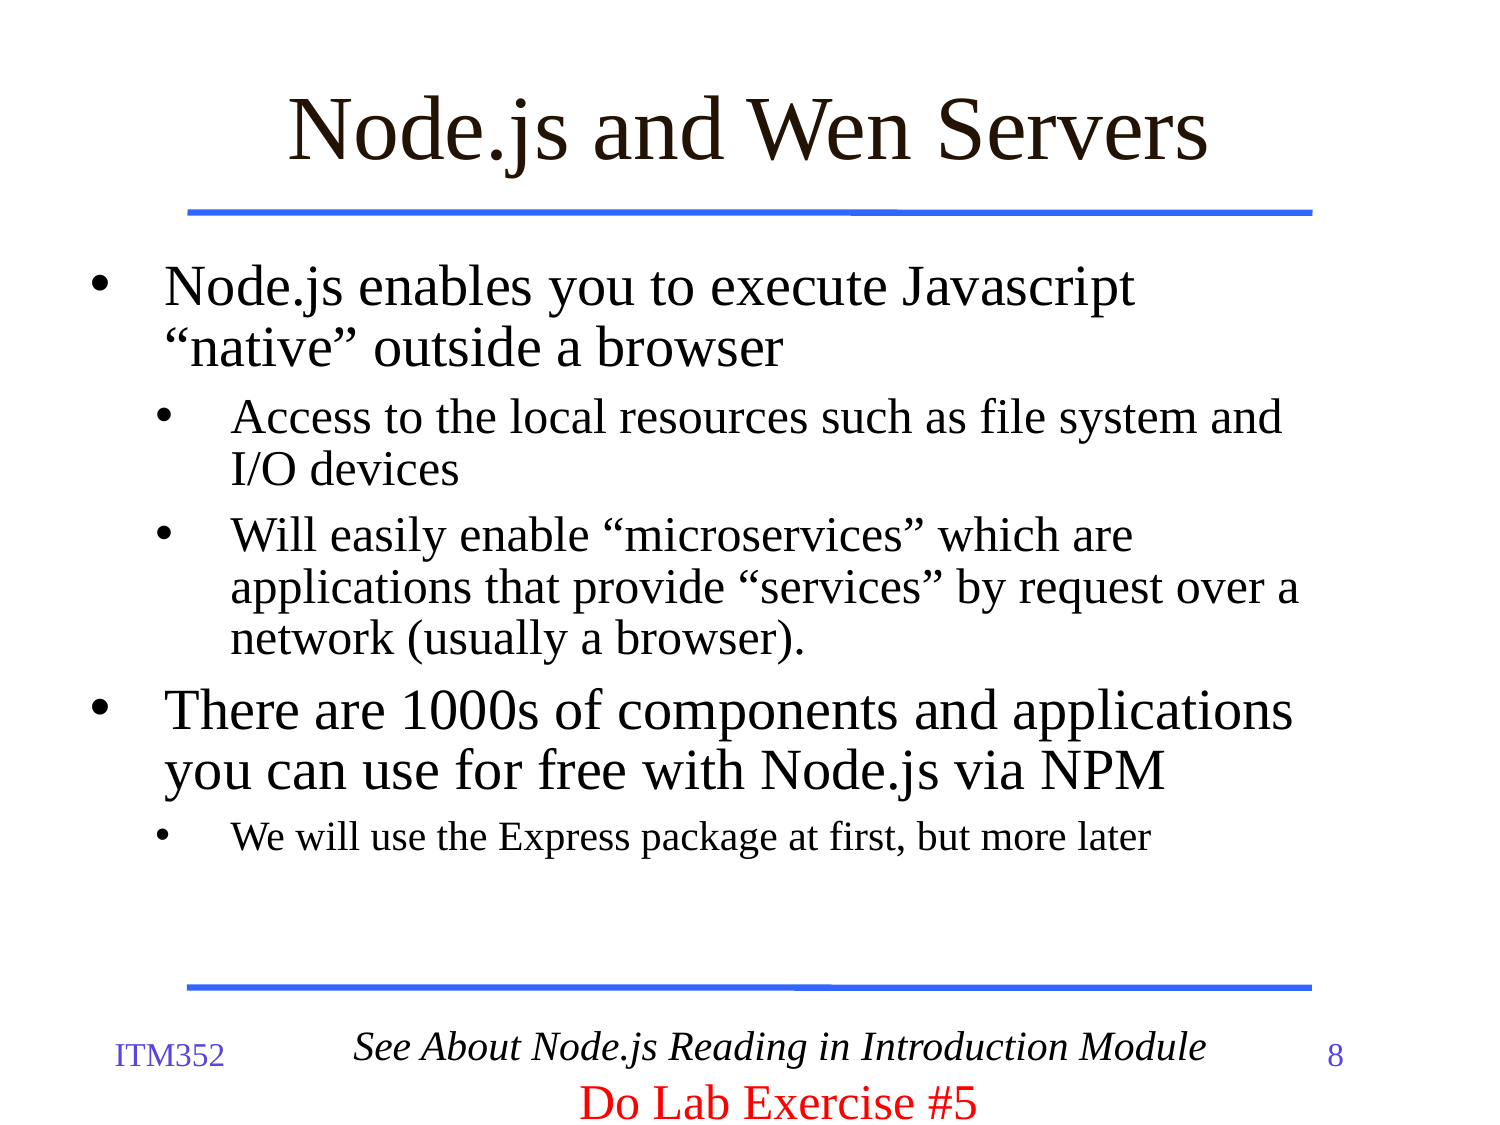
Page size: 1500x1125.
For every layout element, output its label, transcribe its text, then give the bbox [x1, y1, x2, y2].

list Node.js enables you to execute Javascript “native” outside a browser Access to the local resources such as file system and I/O devices Will easily enable “microservices” which are applications that provide “services” by request over a network (usually a browser). There are 1000s of components and applications you can use for free with Node.js via NPM We will use the Express package at first, but more later [75, 249, 1349, 949]
text_box See About Node.js Reading in Introduction Module [249, 1011, 1311, 1077]
text_box Do Lab Exercise #5 [564, 1061, 993, 1125]
title Node.js and Wen Servers [112, 37, 1387, 225]
